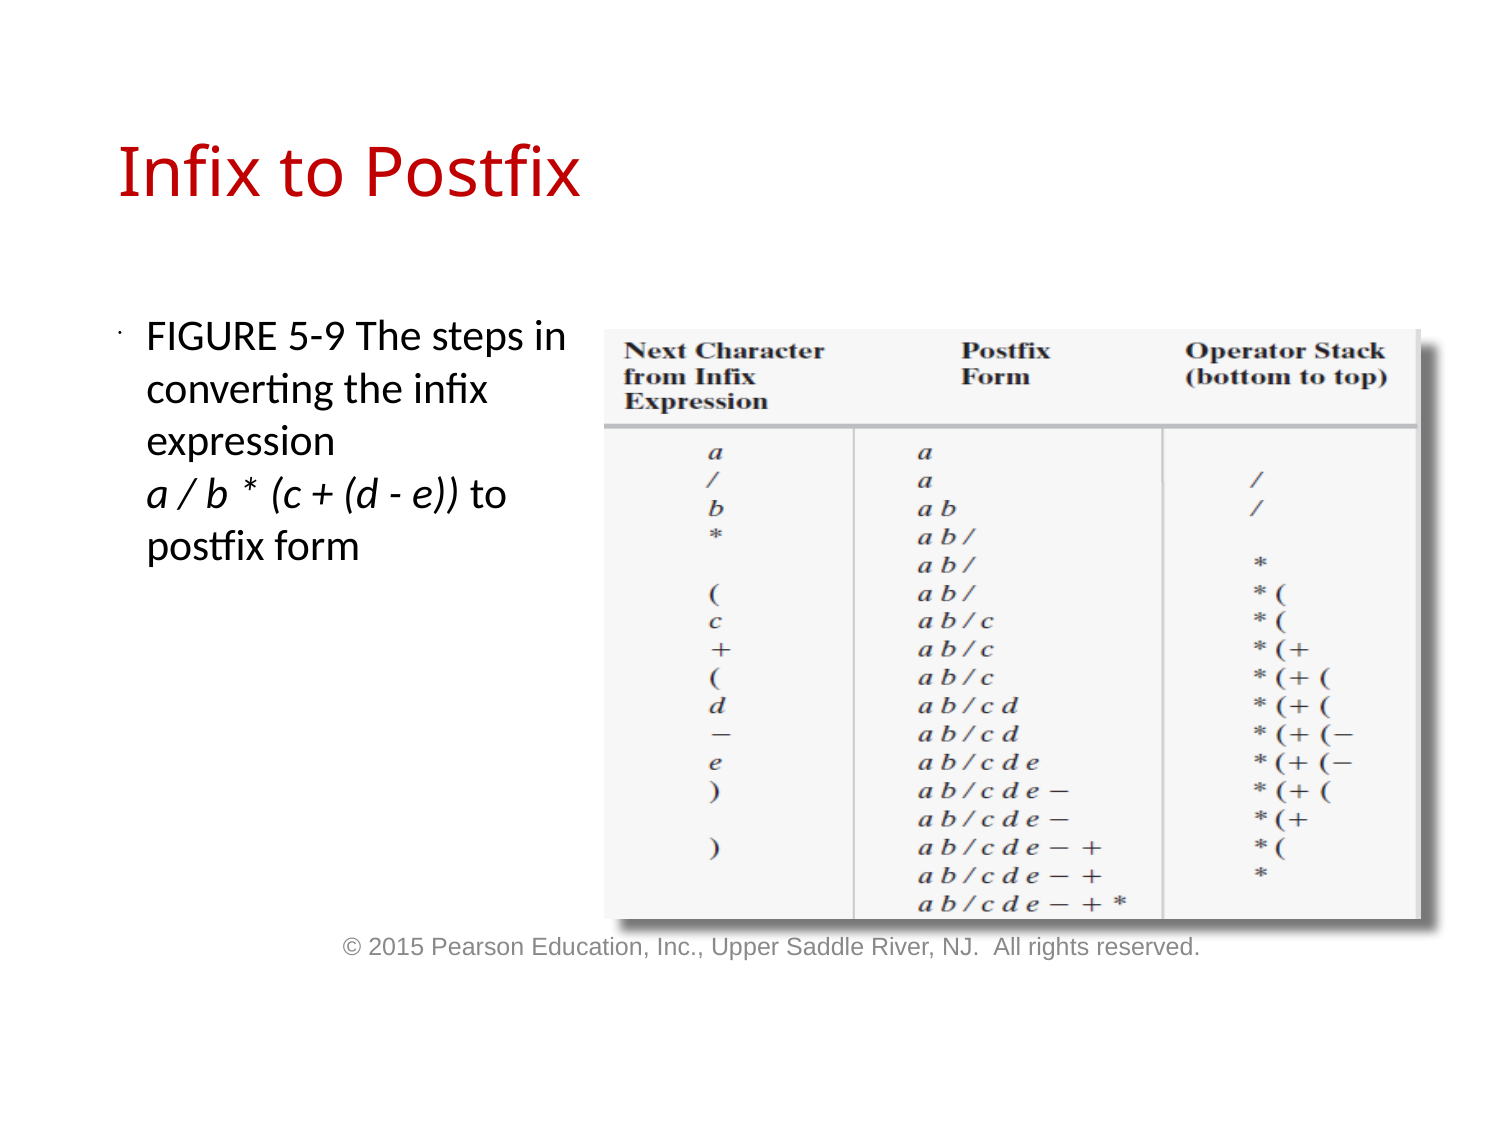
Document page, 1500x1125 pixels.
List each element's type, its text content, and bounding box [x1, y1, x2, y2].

picture [604, 329, 1421, 919]
list FIGURE 5-9 The steps in converting the infix expression a / b * (c + (d - e)) to postfix form [103, 299, 588, 1014]
text_box © 2015 Pearson Education, Inc., Upper Saddle River, NJ. All rights reserved. [112, 922, 1434, 968]
title Infix to Postfix [103, 59, 1397, 278]
